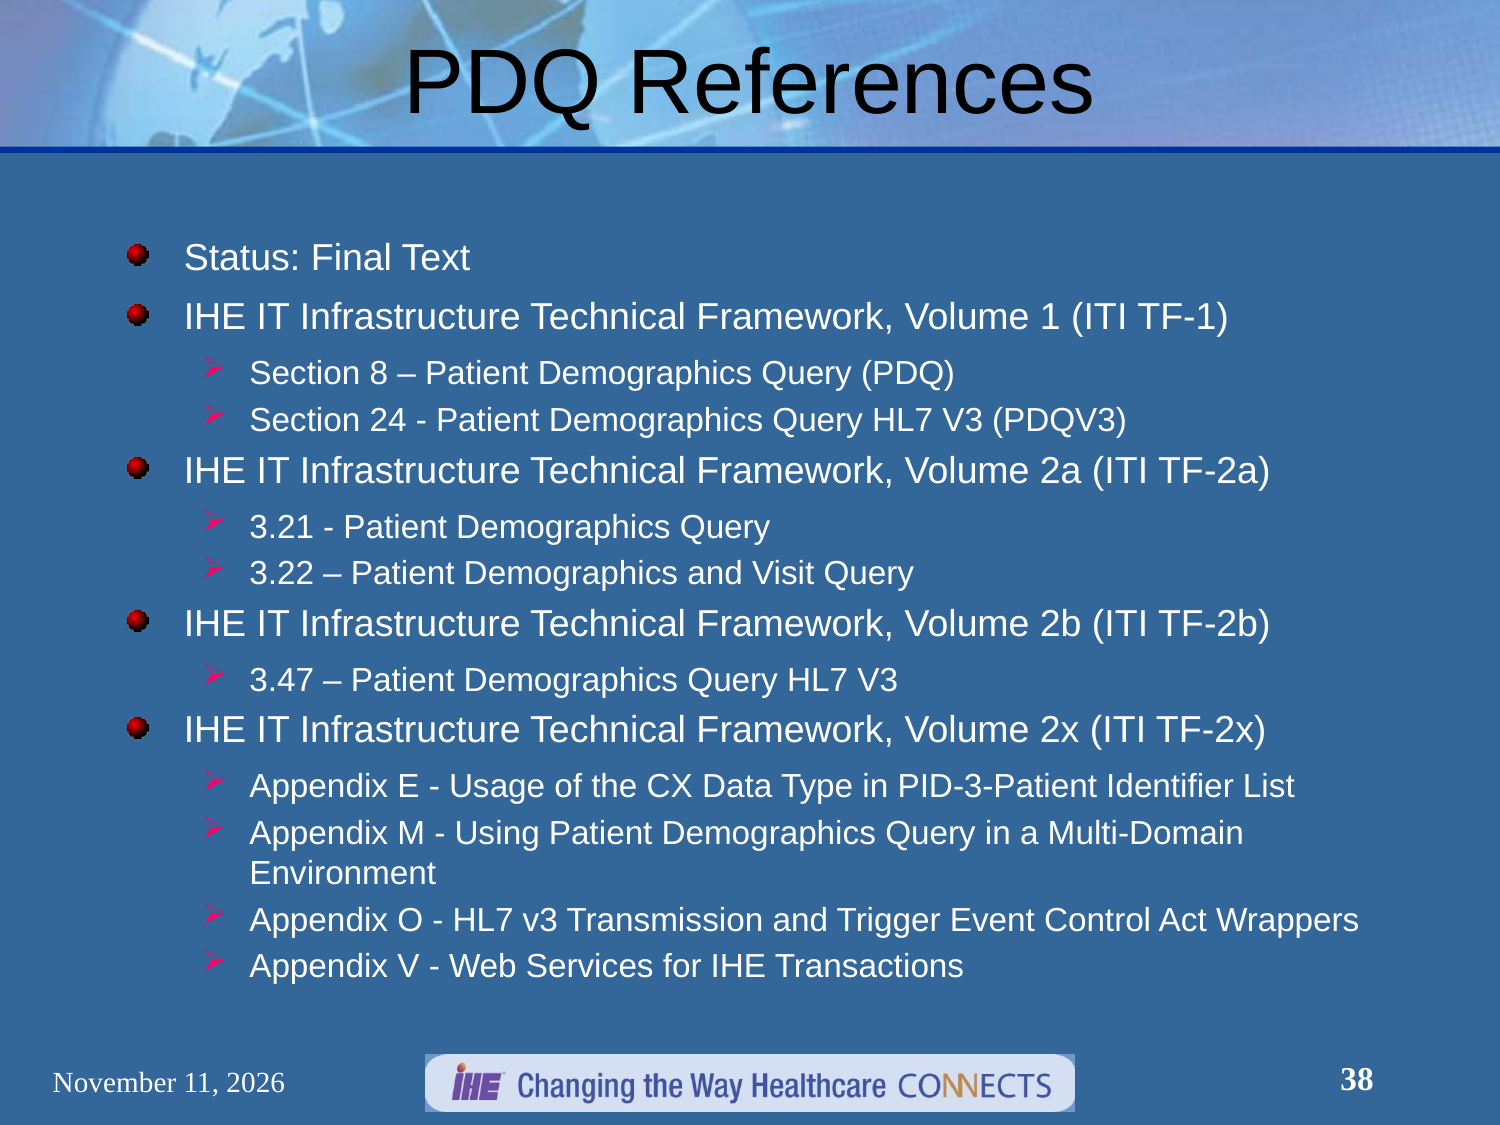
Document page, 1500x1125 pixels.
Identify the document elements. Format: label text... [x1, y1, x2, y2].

list Status: Final Text IHE IT Infrastructure Technical Framework, Volume 1 (ITI TF-1) Section 8 – Patient Demographics Query (PDQ) Section 24 - Patient Demographics Query HL7 V3 (PDQV3) IHE IT Infrastructure Technical Framework, Volume 2a (ITI TF-2a) 3.21 - Patient Demographics Query 3.22 – Patient Demographics and Visit Query IHE IT Infrastructure Technical Framework, Volume 2b (ITI TF-2b) 3.47 – Patient Demographics Query HL7 V3 IHE IT Infrastructure Technical Framework, Volume 2x (ITI TF-2x) Appendix E - Usage of the CX Data Type in PID-3-Patient Identifier List Appendix M - Using Patient Demographics Query in a Multi-Domain Environment Appendix O - HL7 v3 Transmission and Trigger Event Control Act Wrappers Appendix V - Web Services for IHE Transactions [112, 224, 1388, 900]
picture [127, 717, 149, 739]
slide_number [37, 1042, 350, 1118]
picture [425, 1054, 1075, 1112]
picture [127, 457, 149, 479]
picture [0, 0, 1500, 146]
picture [127, 304, 149, 326]
picture [127, 244, 149, 266]
title PDQ References [112, 6, 1388, 148]
slide_number 38 [1251, 1039, 1464, 1115]
picture [127, 610, 149, 632]
